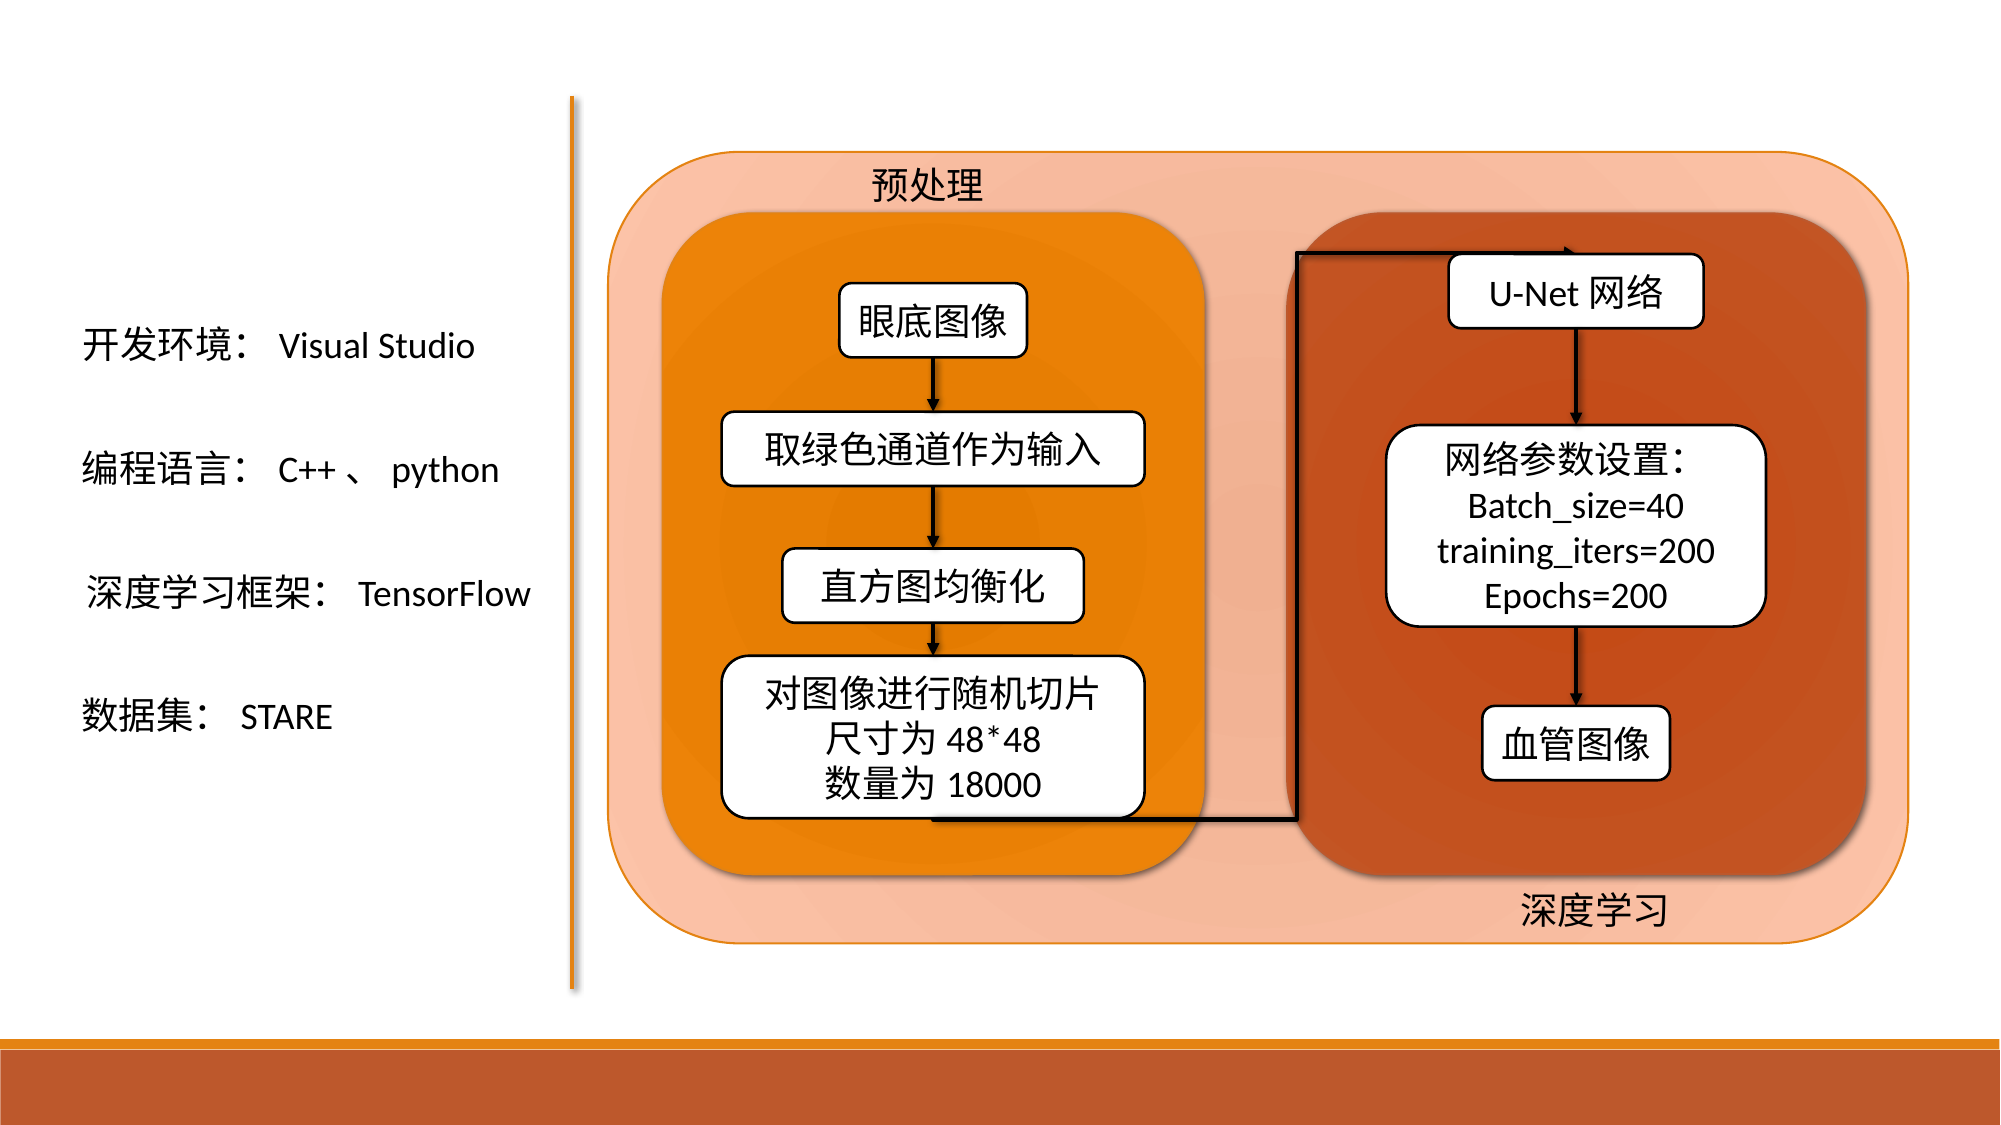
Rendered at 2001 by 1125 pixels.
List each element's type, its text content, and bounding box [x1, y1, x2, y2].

text_box [606, 150, 1910, 945]
text_box 开发环境：Visual Studio [67, 313, 491, 374]
text_box 数据集：STARE [66, 684, 348, 745]
text_box 眼底图像 [837, 281, 969, 359]
text_box 直方图均衡化 [781, 547, 969, 625]
text_box 取绿色通道作为输入 [720, 410, 969, 488]
text_box 编程语言：C++、python [67, 437, 515, 498]
text_box 网络参数设置： Batch_size=40 training_iters=200 Epochs=200 [1547, 423, 1768, 628]
text_box 血管图像 [1547, 704, 1672, 782]
text_box 深度学习框架：TensorFlow [71, 561, 547, 621]
text_box 对图像进行随机切片 尺寸为48*48 数量为18000 [720, 654, 969, 820]
text_box 深度学习 [1505, 879, 1685, 940]
text_box [661, 212, 1149, 876]
text_box [1346, 212, 1867, 876]
text_box 预处理 [856, 154, 1000, 215]
text_box U-Net网络 [1547, 252, 1705, 330]
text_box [971, 214, 1538, 859]
